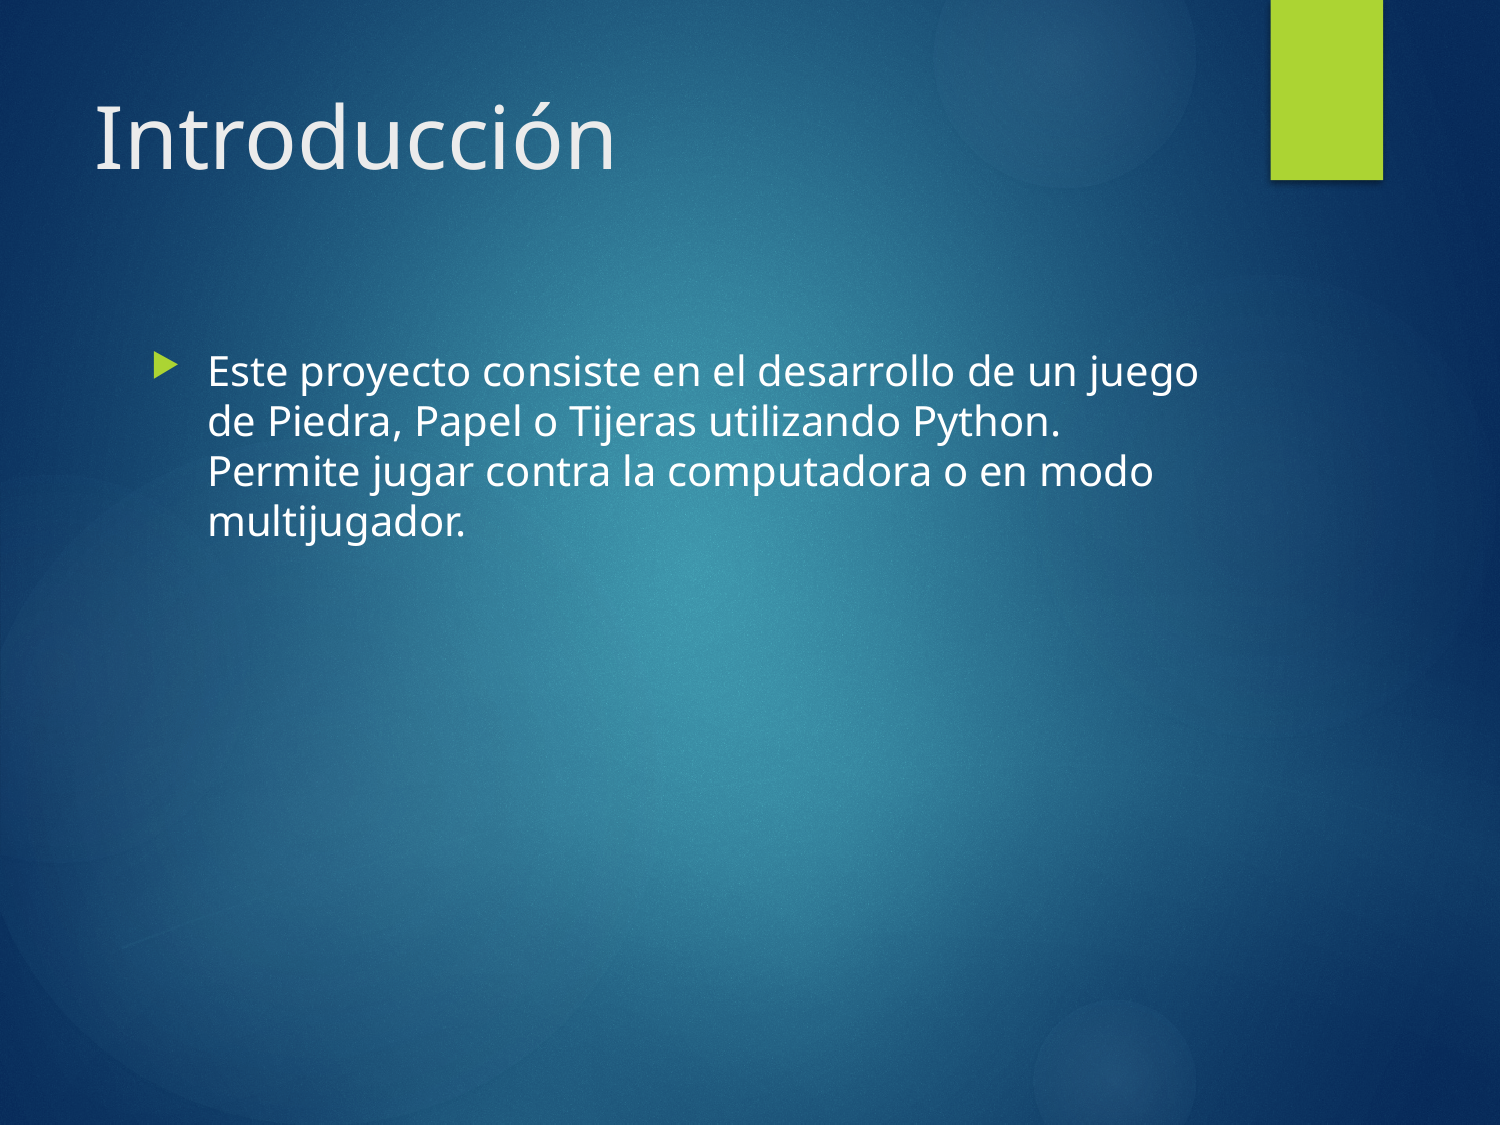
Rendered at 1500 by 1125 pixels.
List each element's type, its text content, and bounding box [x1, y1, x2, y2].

list Este proyecto consiste en el desarrollo de un juego de Piedra, Papel o Tijeras utilizando Python. Permite jugar contra la computadora o en modo multijugador. [135, 336, 1237, 1025]
title Introducción [79, 74, 1237, 304]
